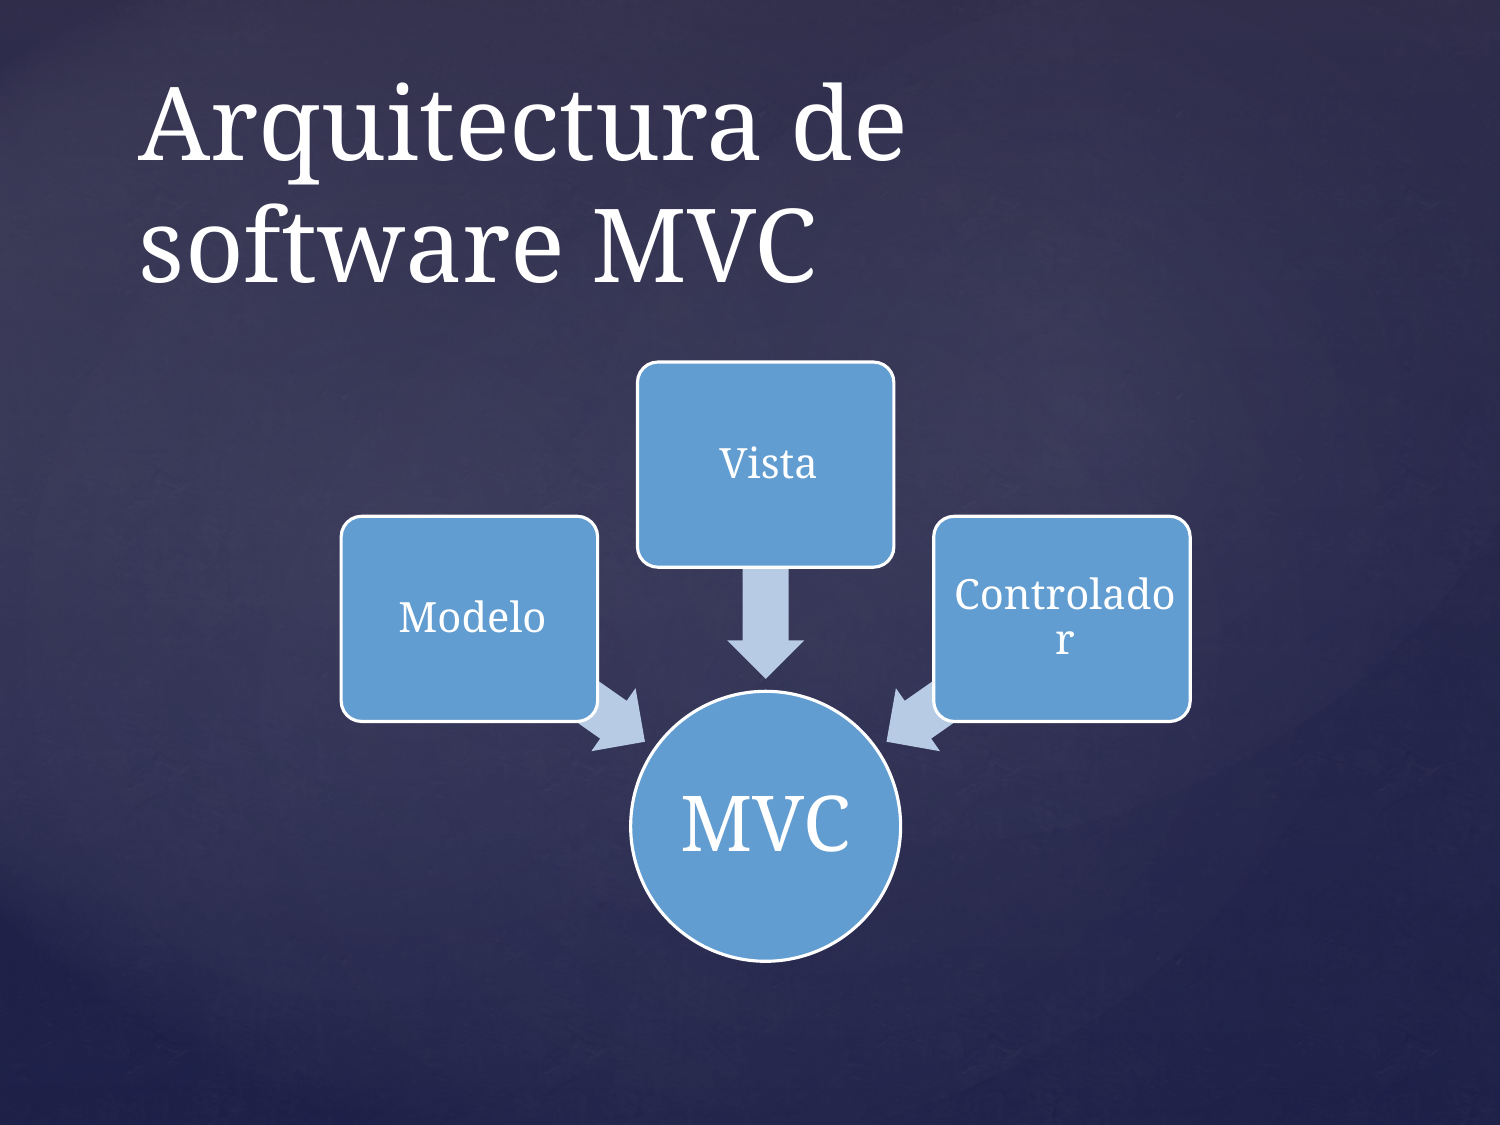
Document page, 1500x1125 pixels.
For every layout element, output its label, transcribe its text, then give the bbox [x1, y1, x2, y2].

title Arquitectura de software MVC [123, 160, 1362, 311]
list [265, 361, 1267, 963]
